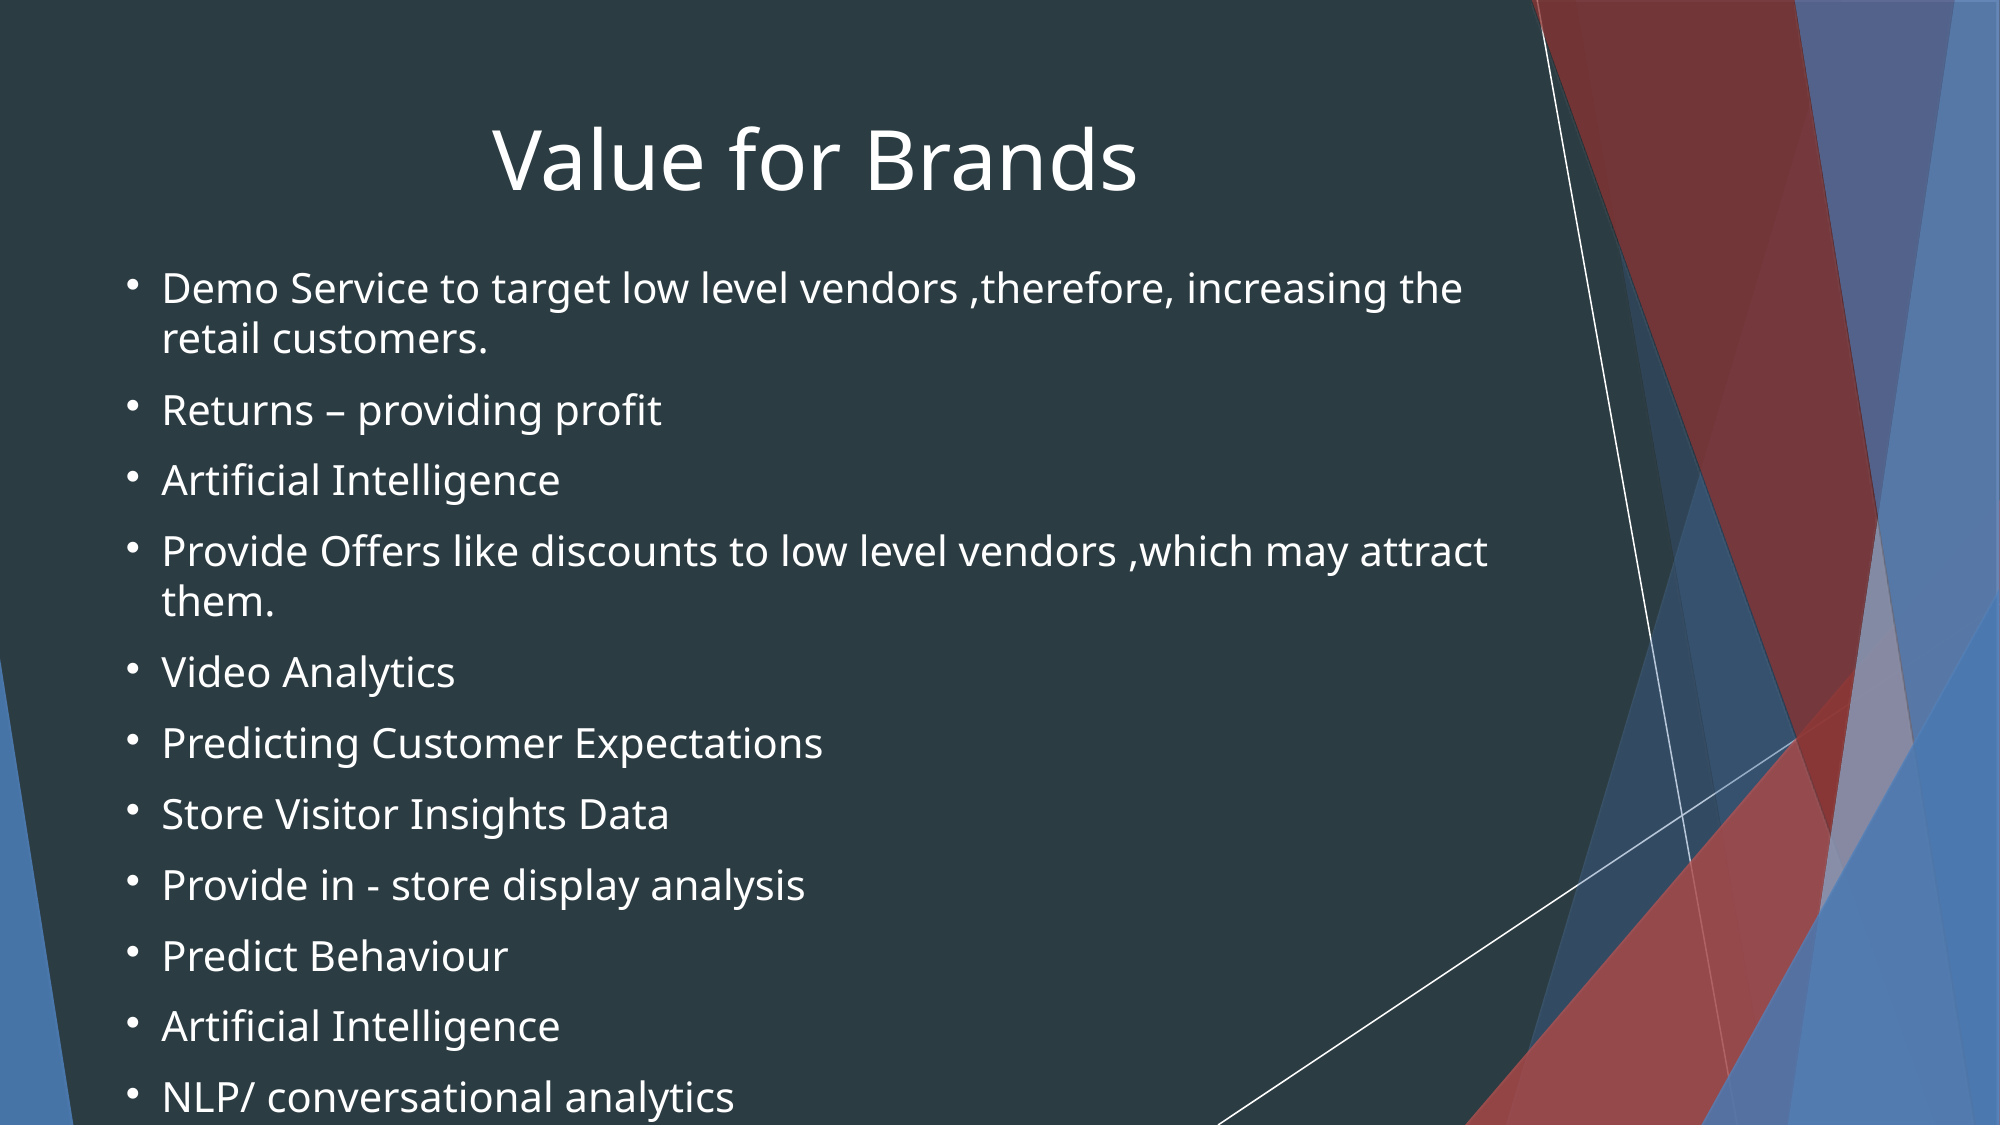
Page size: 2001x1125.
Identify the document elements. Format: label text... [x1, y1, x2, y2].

text_box Value for Brands [111, 99, 1522, 254]
text_box Demo Service to target low level vendors ,therefore, increasing the retail customers. Returns – providing profit Artificial Intelligence Provide Offers like discounts to low level vendors ,which may attract them. Video Analytics Predicting Customer Expectations Store Visitor Insights Data Provide in - store display analysis Predict Behaviour Artificial Intelligence NLP/ conversational analytics [111, 254, 1522, 930]
